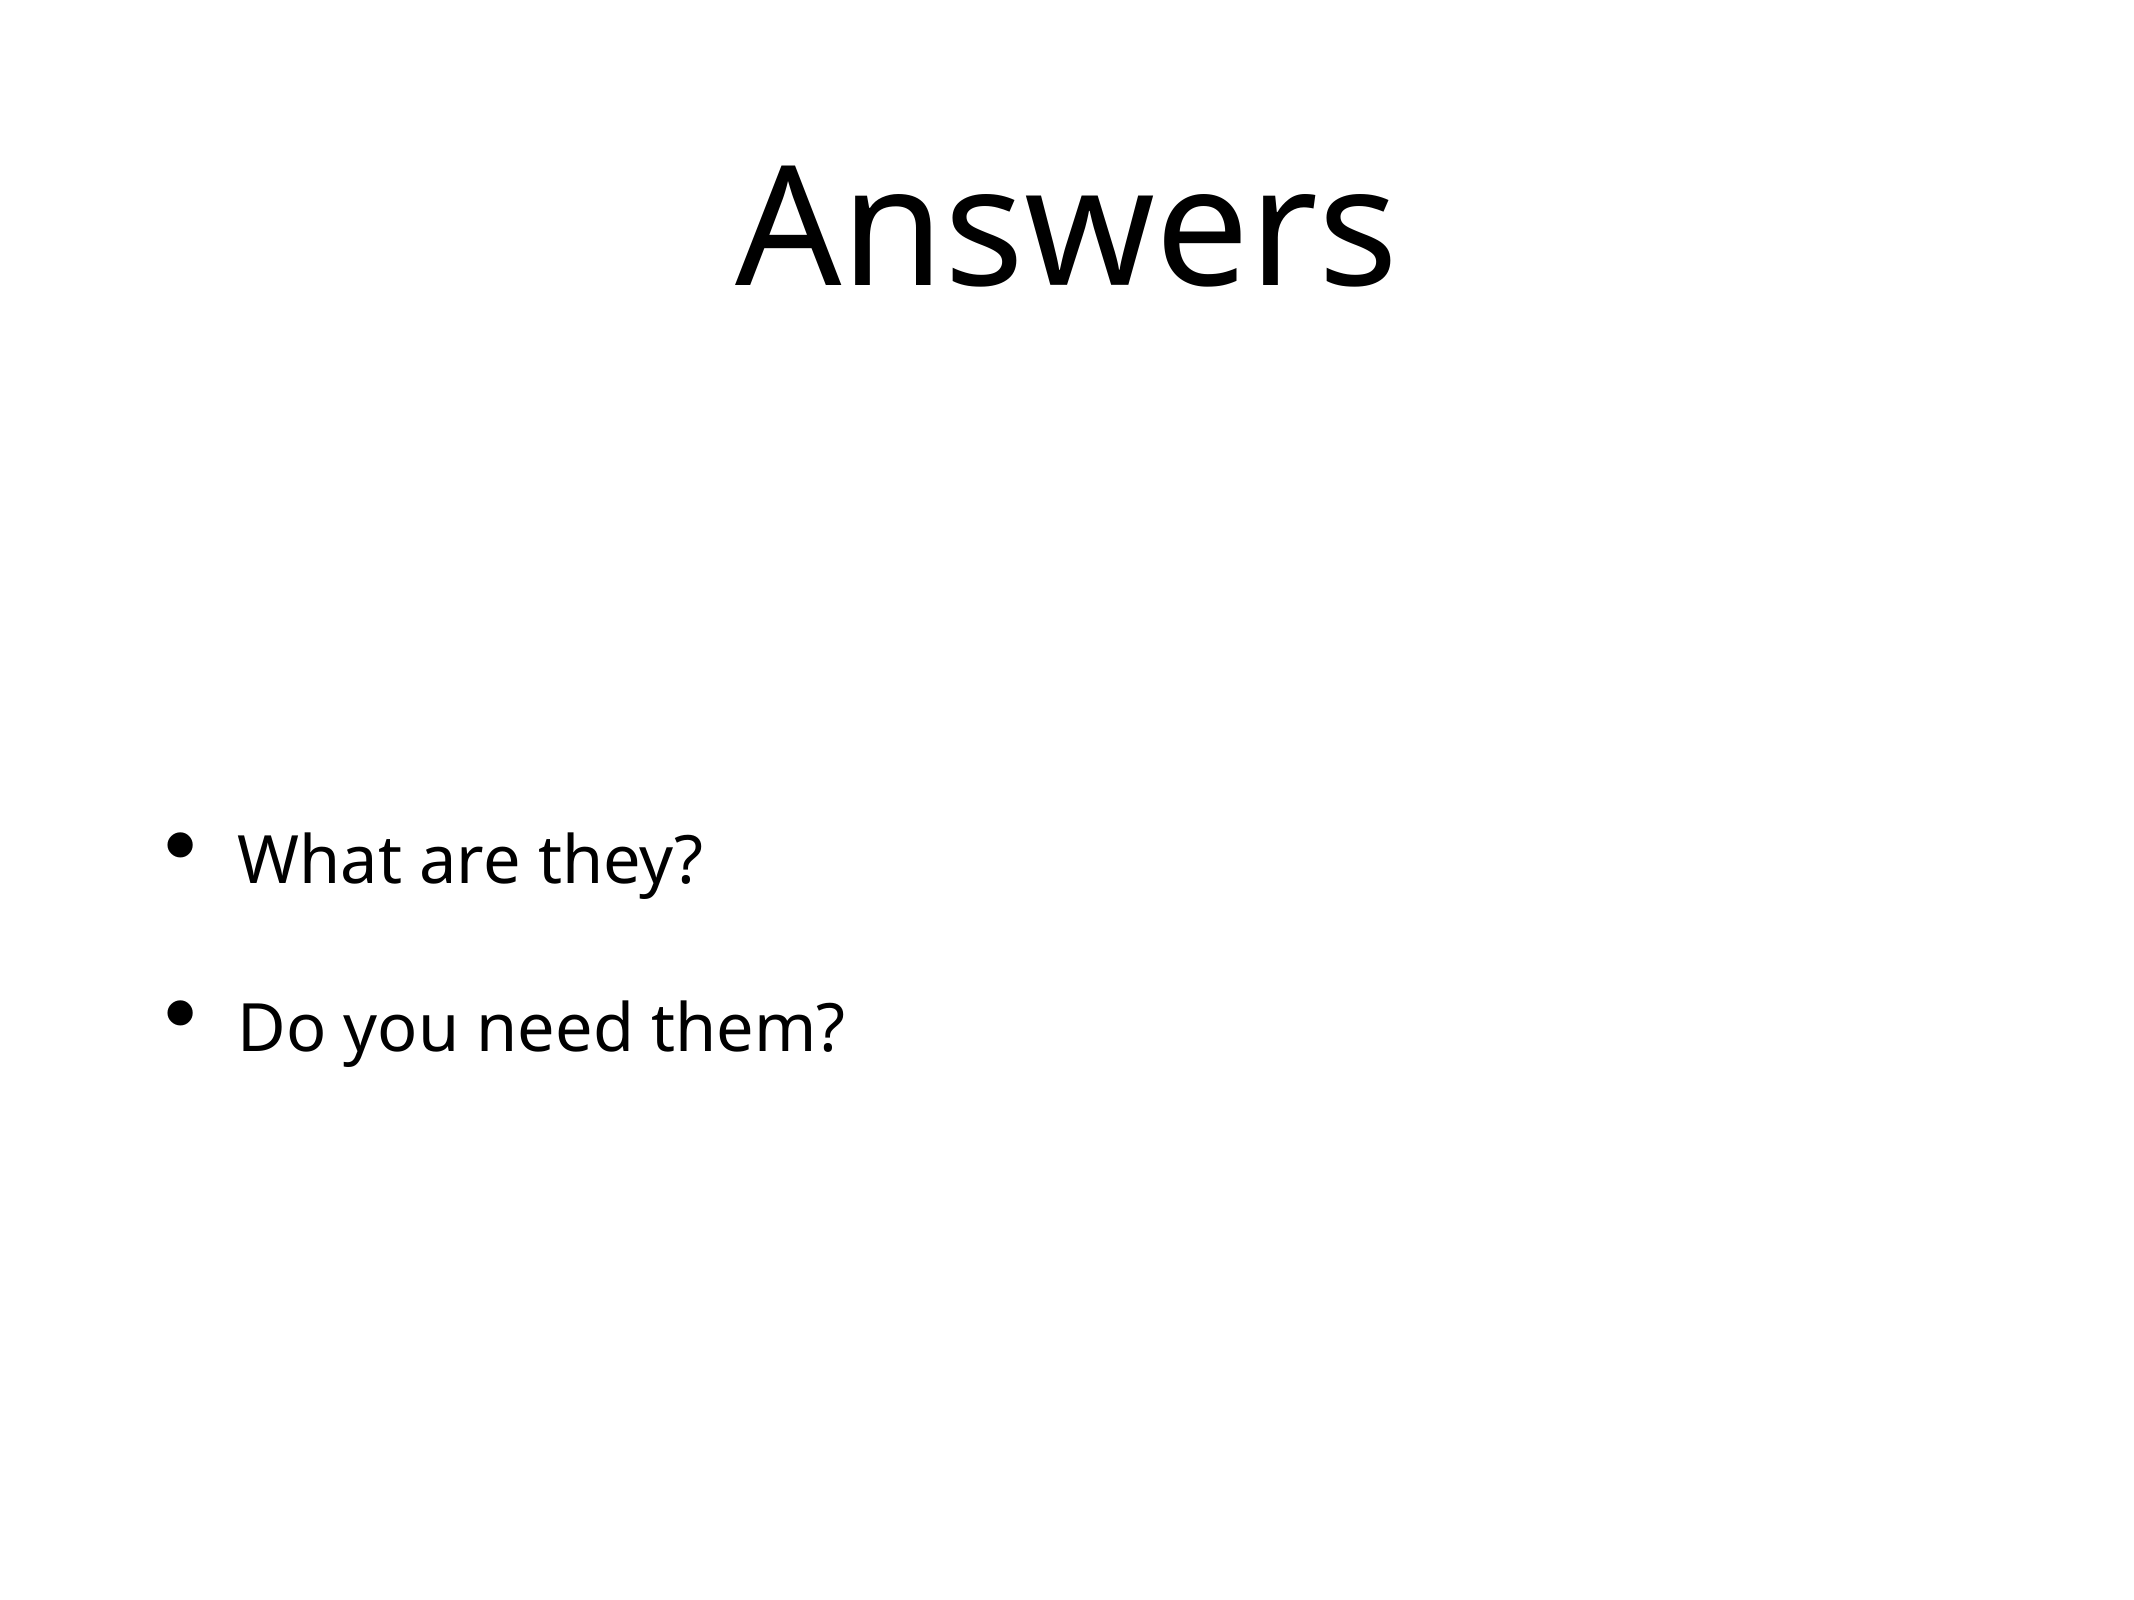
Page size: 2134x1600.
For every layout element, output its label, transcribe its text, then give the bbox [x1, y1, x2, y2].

list What are they? Do you need them? [155, 424, 1978, 1457]
title Answers [155, 41, 1978, 397]
